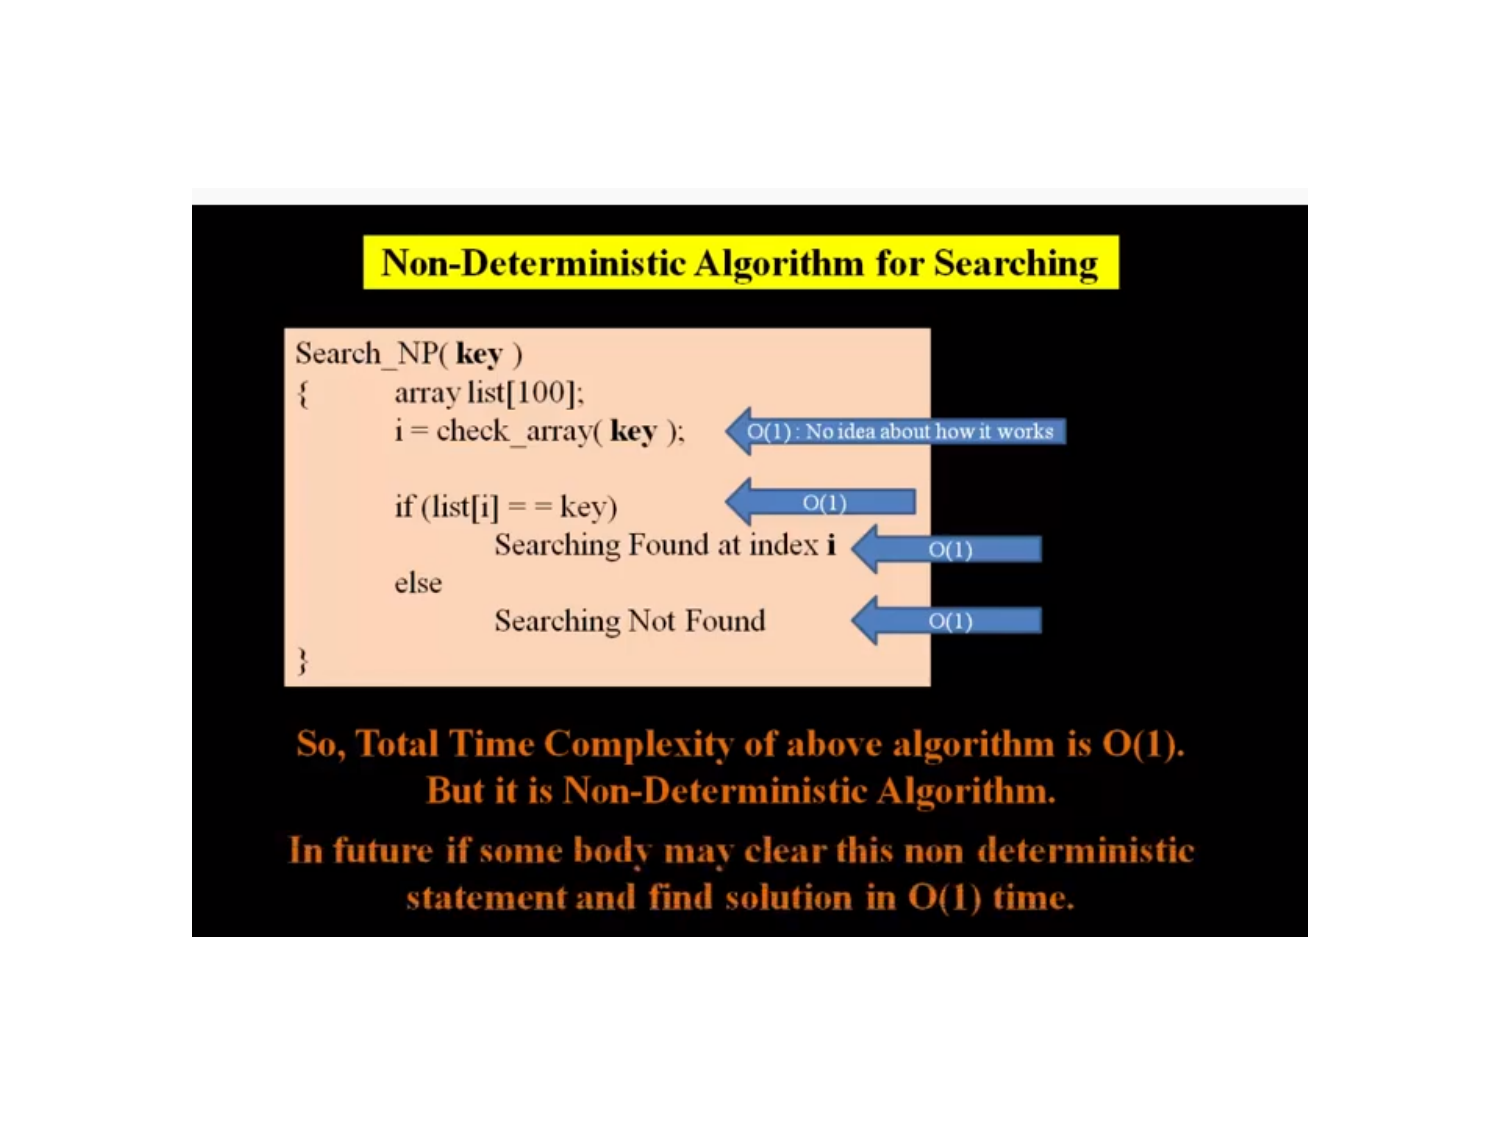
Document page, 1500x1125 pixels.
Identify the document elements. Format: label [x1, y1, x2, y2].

picture [191, 187, 1308, 937]
